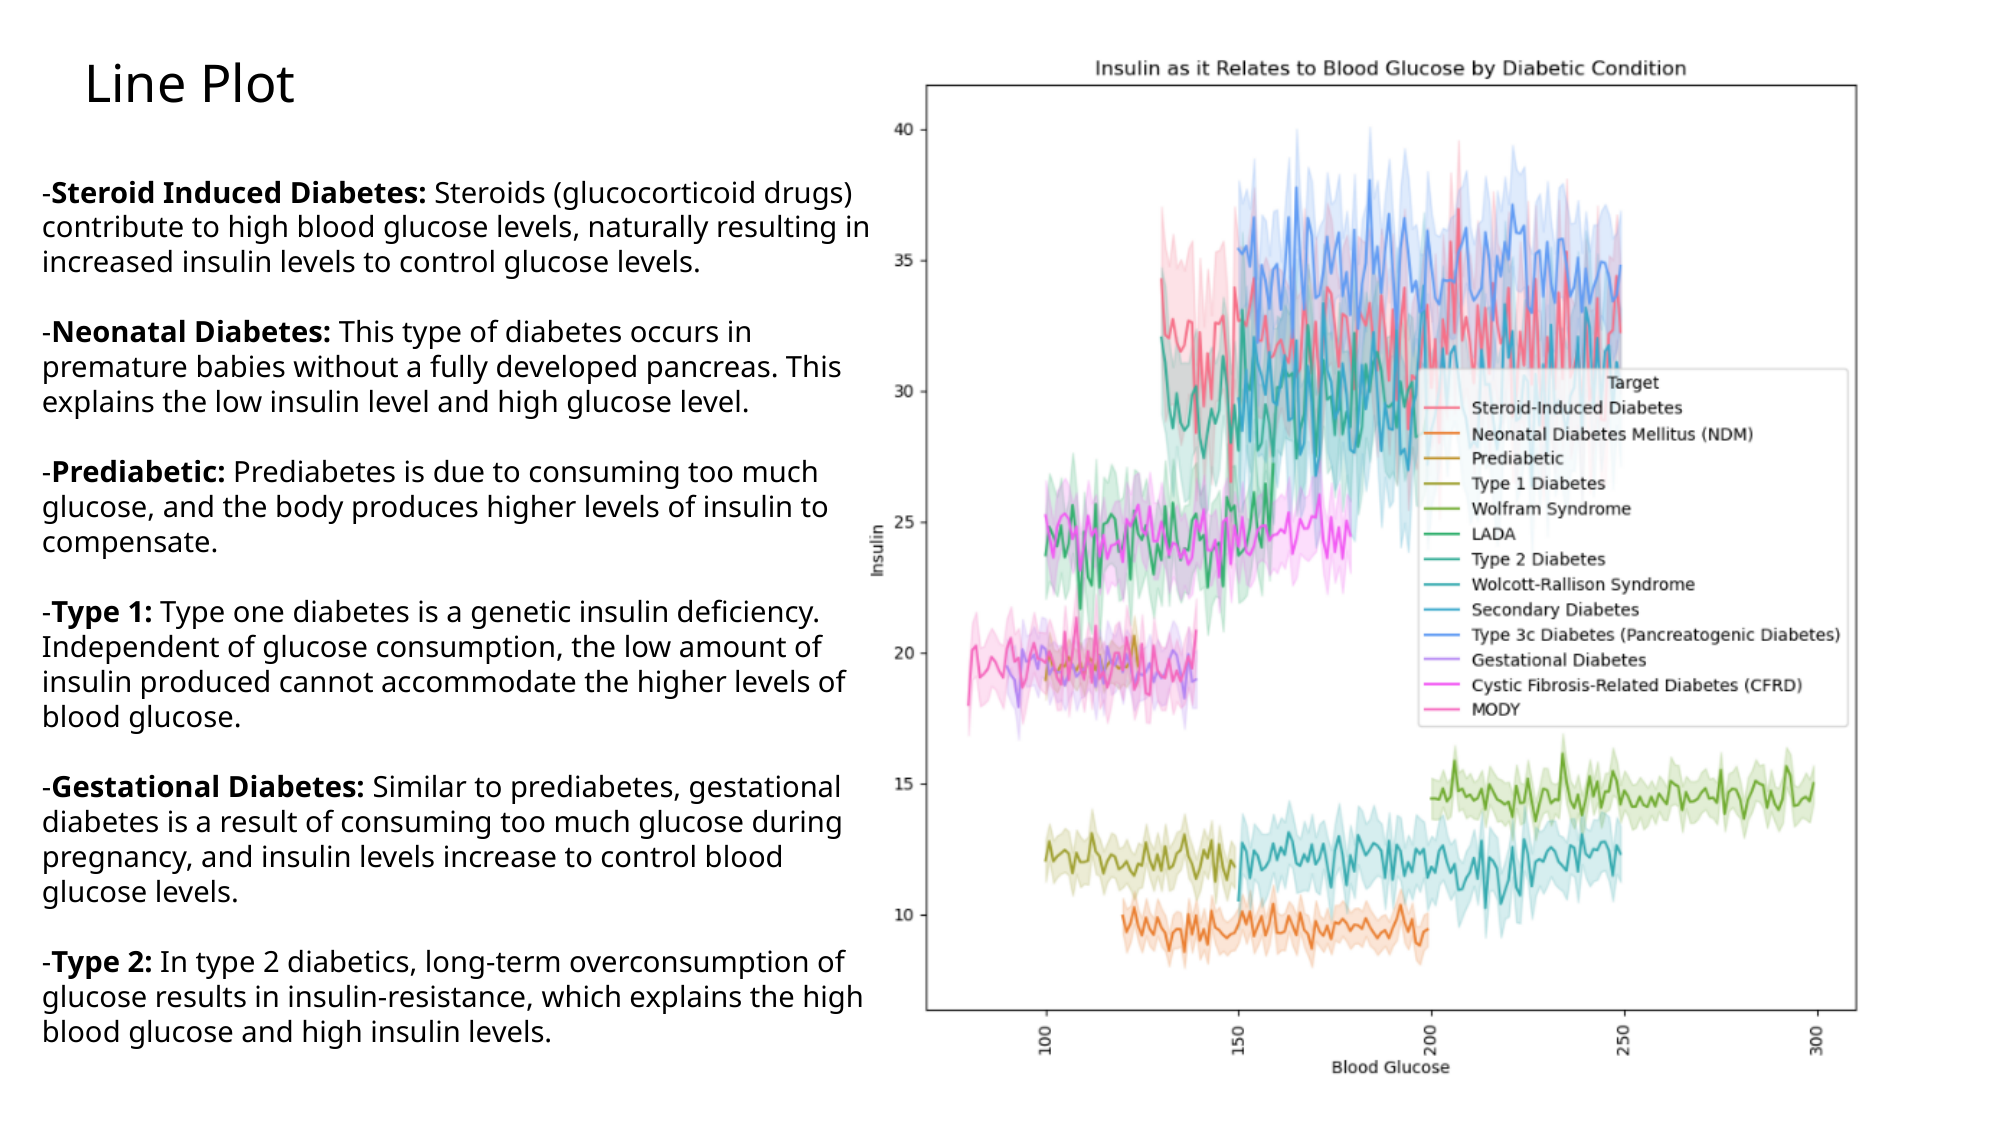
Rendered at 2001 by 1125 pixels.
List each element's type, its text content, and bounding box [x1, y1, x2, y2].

title Line Plot [69, 21, 644, 151]
picture [832, 46, 1973, 1079]
text_box -Steroid Induced Diabetes: Steroids (glucocorticoid drugs) contribute to high blood glucose levels, naturally resulting in increased insulin levels to control glucose levels. -Neonatal Diabetes: This type of diabetes occurs in premature babies without a fully developed pancreas. This explains the low insulin level and high glucose level. -Prediabetic: Prediabetes is due to consuming too much glucose, and the body produces higher levels of insulin to compensate. -Type 1: Type one diabetes is a genetic insulin deficiency. Independent of glucose consumption, the low amount of insulin produced cannot accommodate the higher levels of blood glucose. -Gestational Diabetes: Similar to prediabetes, gestational diabetes is a result of consuming too much glucose during pregnancy, and insulin levels increase to control blood glucose levels. -Type 2: In type 2 diabetics, long-term overconsumption of glucose results in insulin-resistance, which explains the high blood glucose and high insulin levels. [27, 166, 832, 1056]
